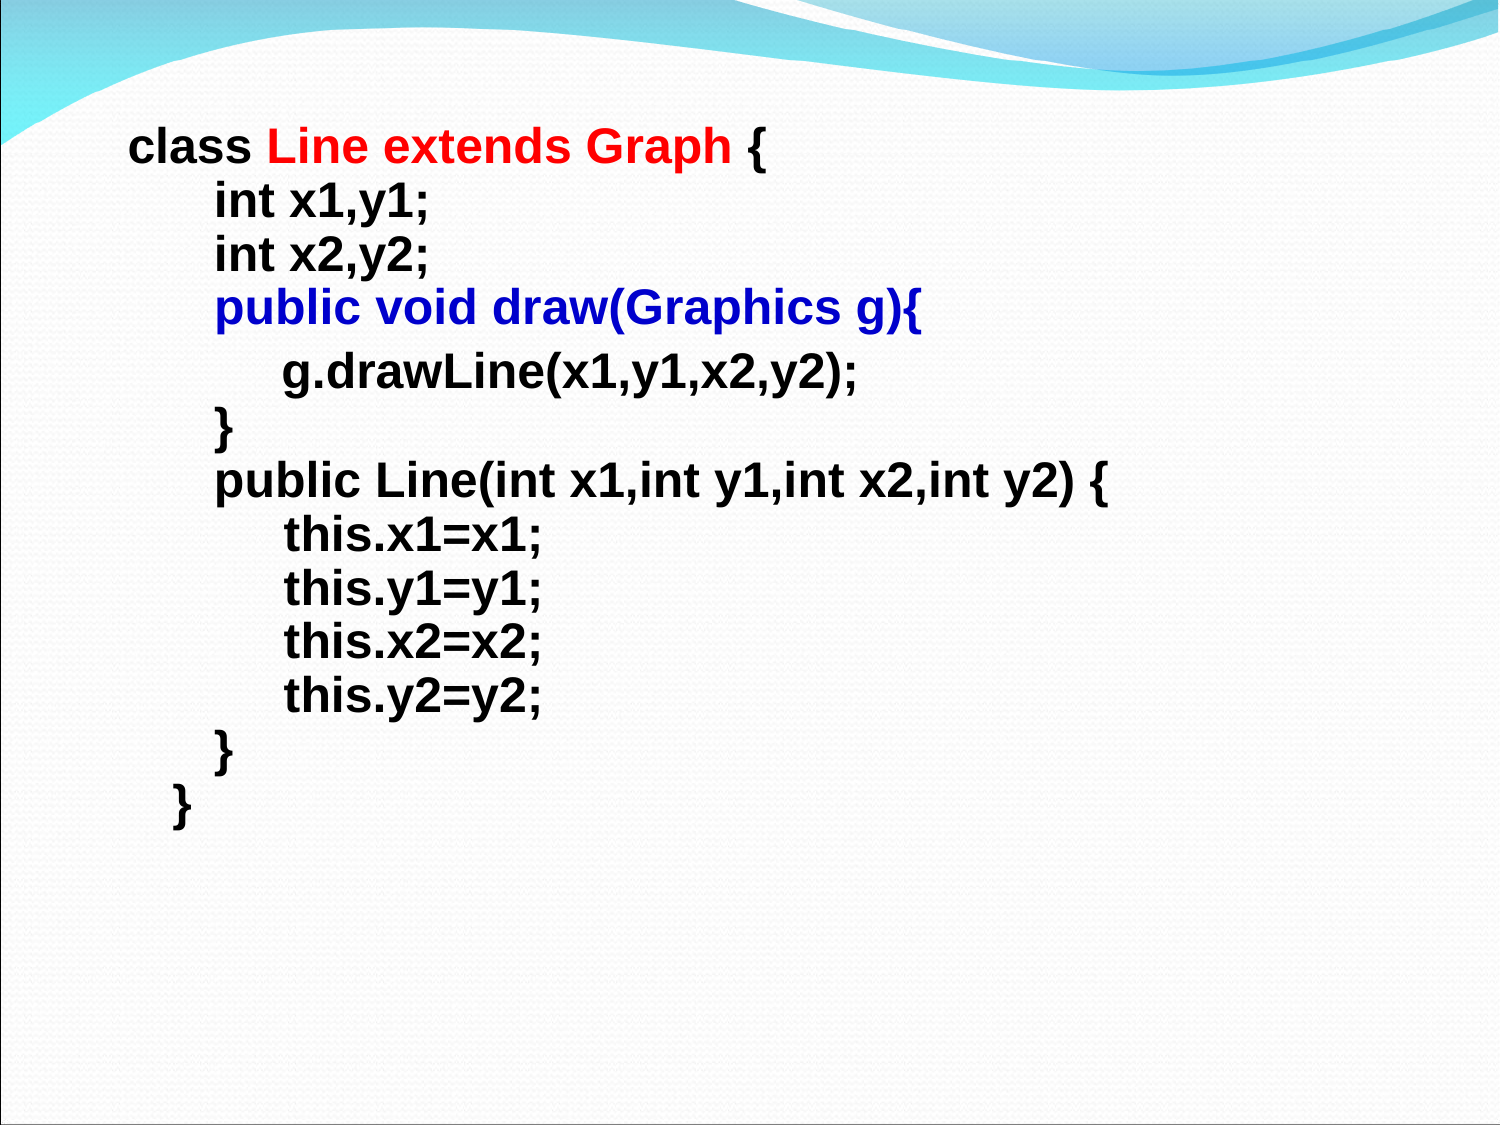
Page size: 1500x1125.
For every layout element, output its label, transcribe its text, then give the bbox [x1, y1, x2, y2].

list class Line extends Graph { int x1,y1; int x2,y2; public void draw(Graphics g){ g.drawLine(x1,y1,x2,y2); } public Line(int x1,int y1,int x2,int y2) { this.x1=x1; this.y1=y1; this.x2=x2; this.y2=y2; } } [112, 112, 1463, 1034]
picture [0, 0, 1500, 1125]
